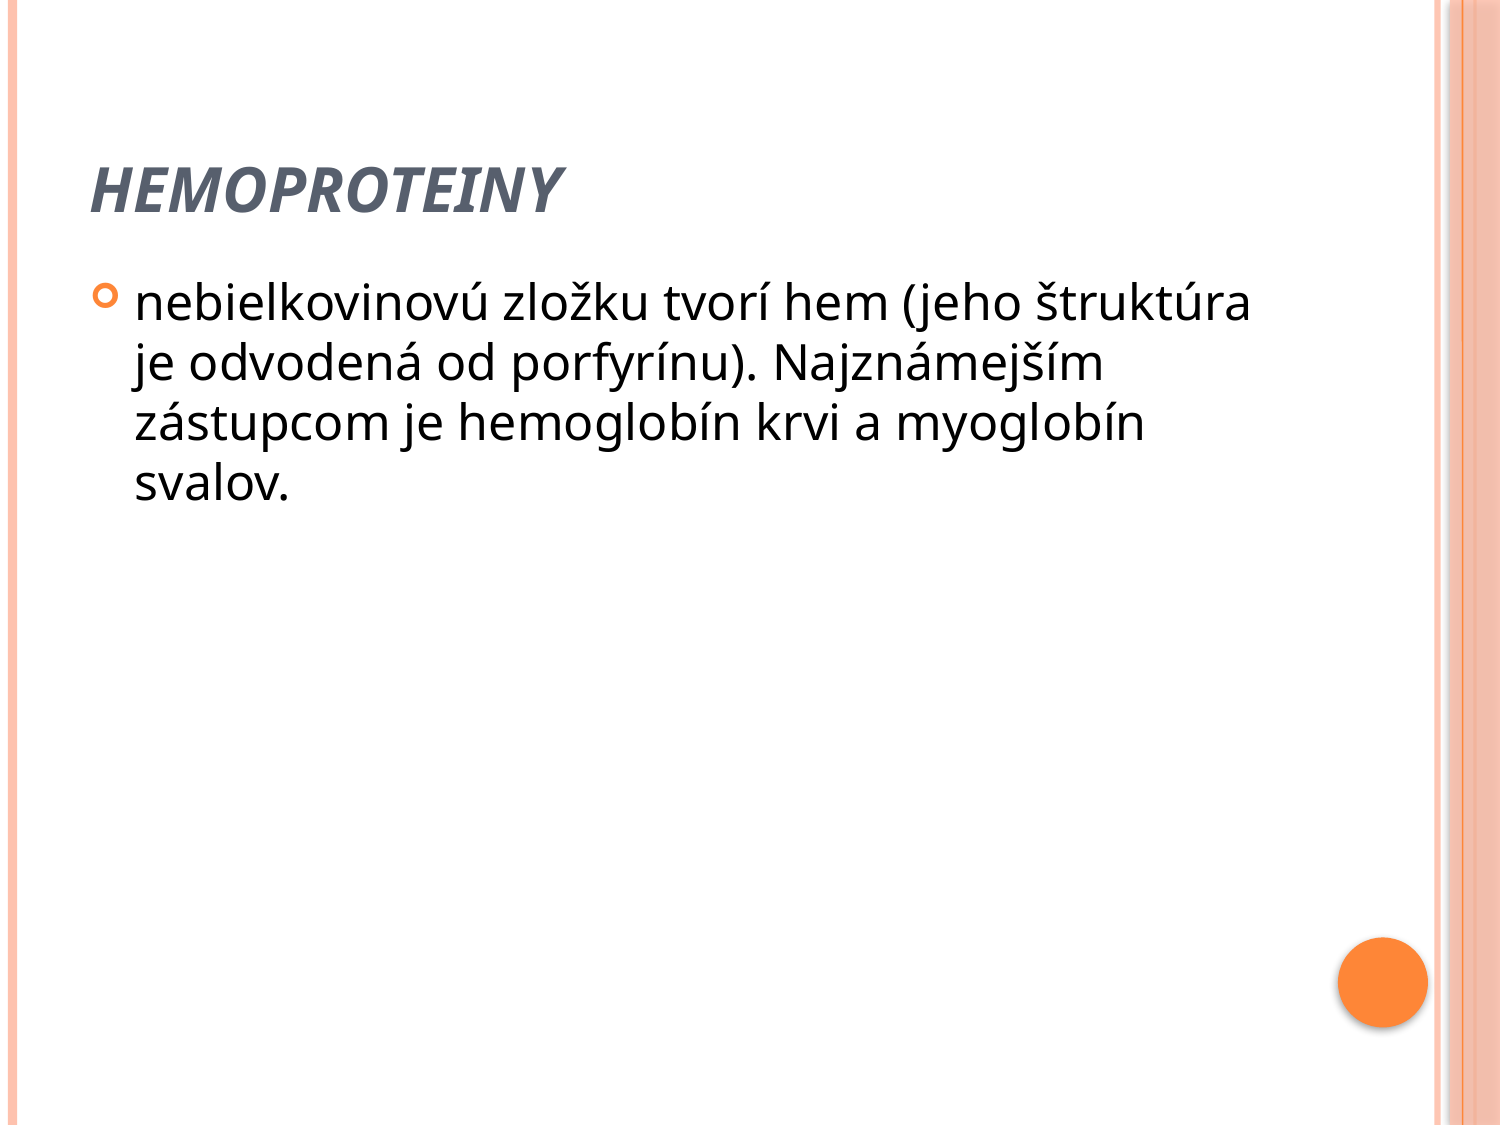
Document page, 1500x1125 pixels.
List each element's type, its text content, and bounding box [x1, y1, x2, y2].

title HEMOPROTEINY [75, 45, 1300, 233]
list nebielkovinovú zložku tvorí hem (jeho štruktúra je odvodená od porfyrínu). Najznámejším zástupcom je hemoglobín krvi a myoglobín svalov. [75, 262, 1300, 1062]
